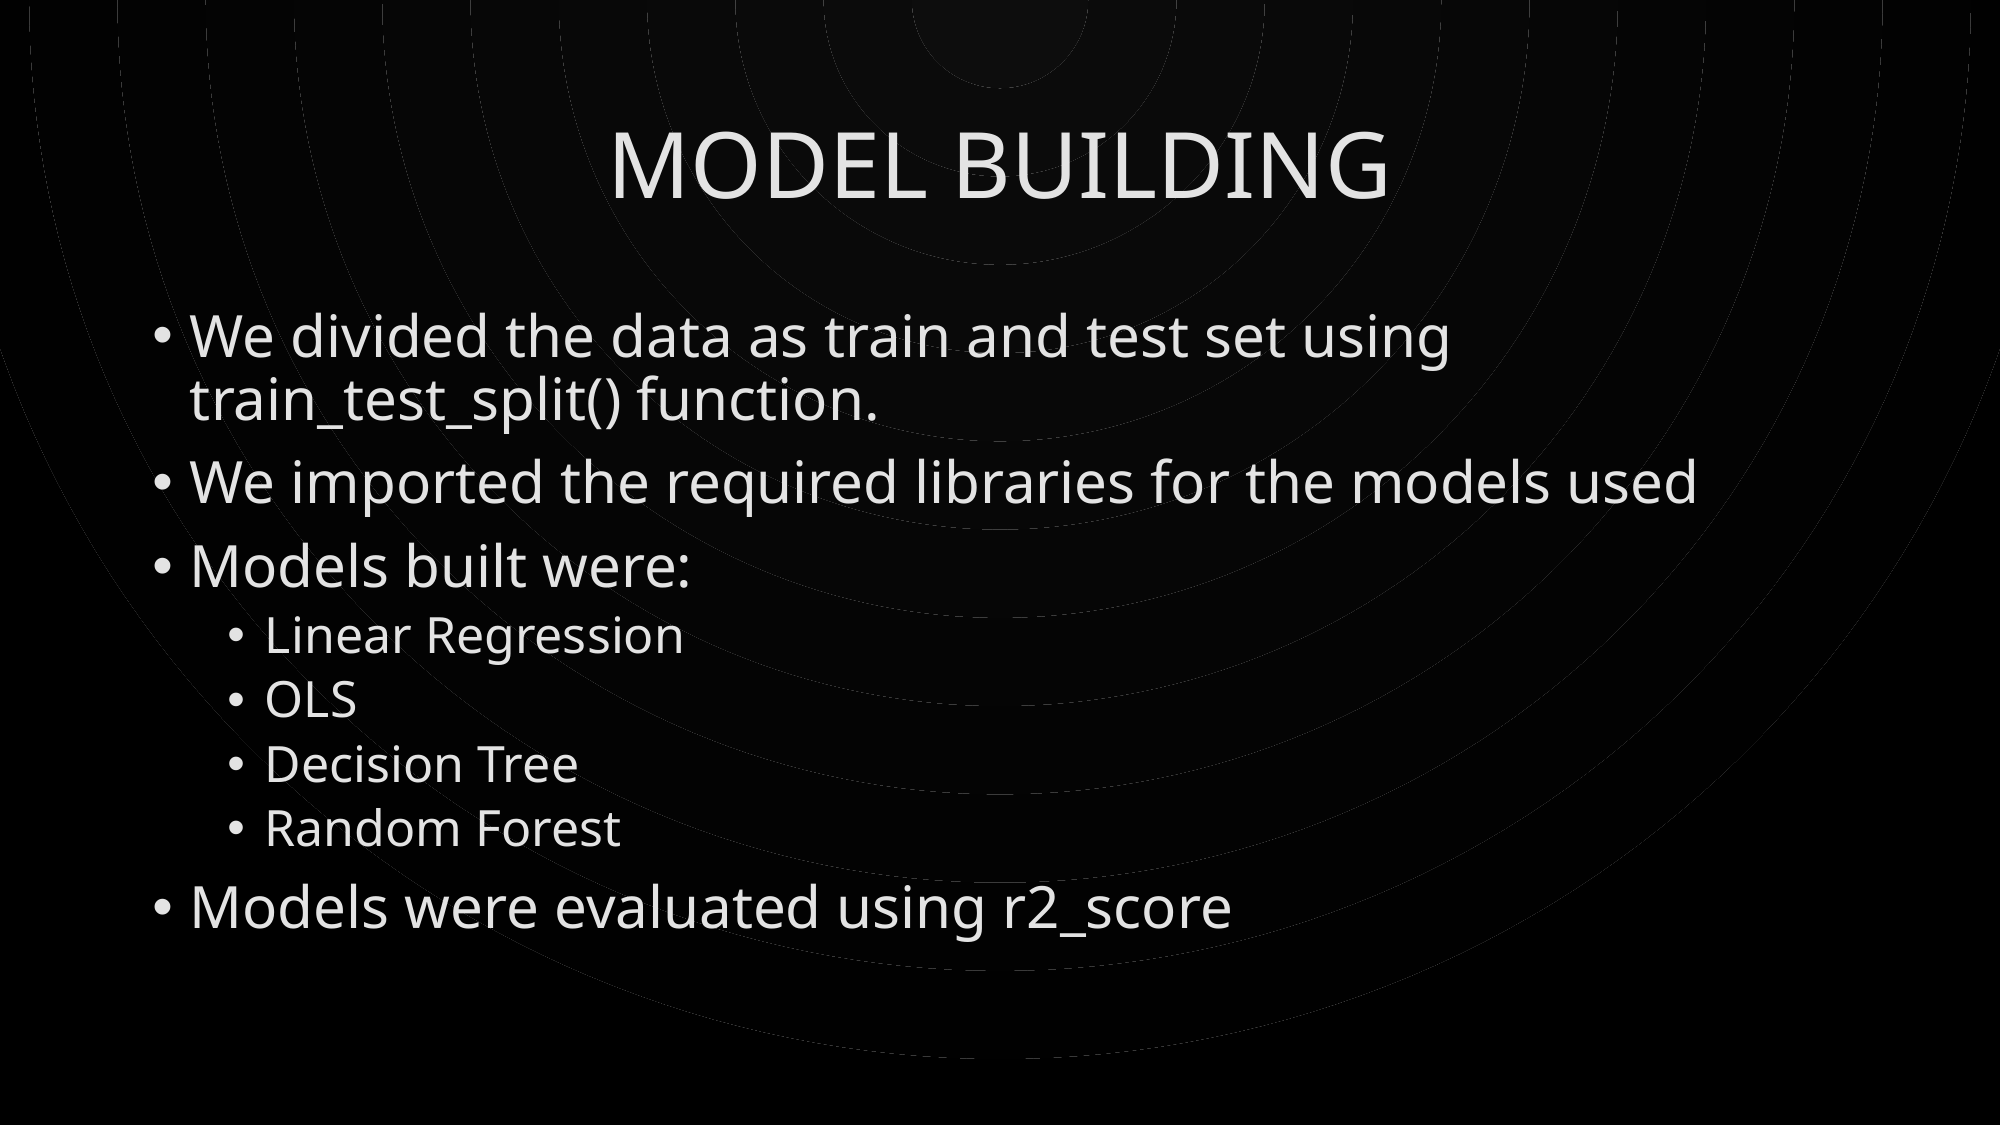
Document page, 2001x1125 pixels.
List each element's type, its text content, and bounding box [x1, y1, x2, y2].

title MODEL BUILDING [137, 59, 1863, 278]
list We divided the data as train and test set using train_test_split() function. We imported the required libraries for the models used Models built were: Linear Regression OLS Decision Tree Random Forest Models were evaluated using r2_score [137, 299, 1863, 1014]
